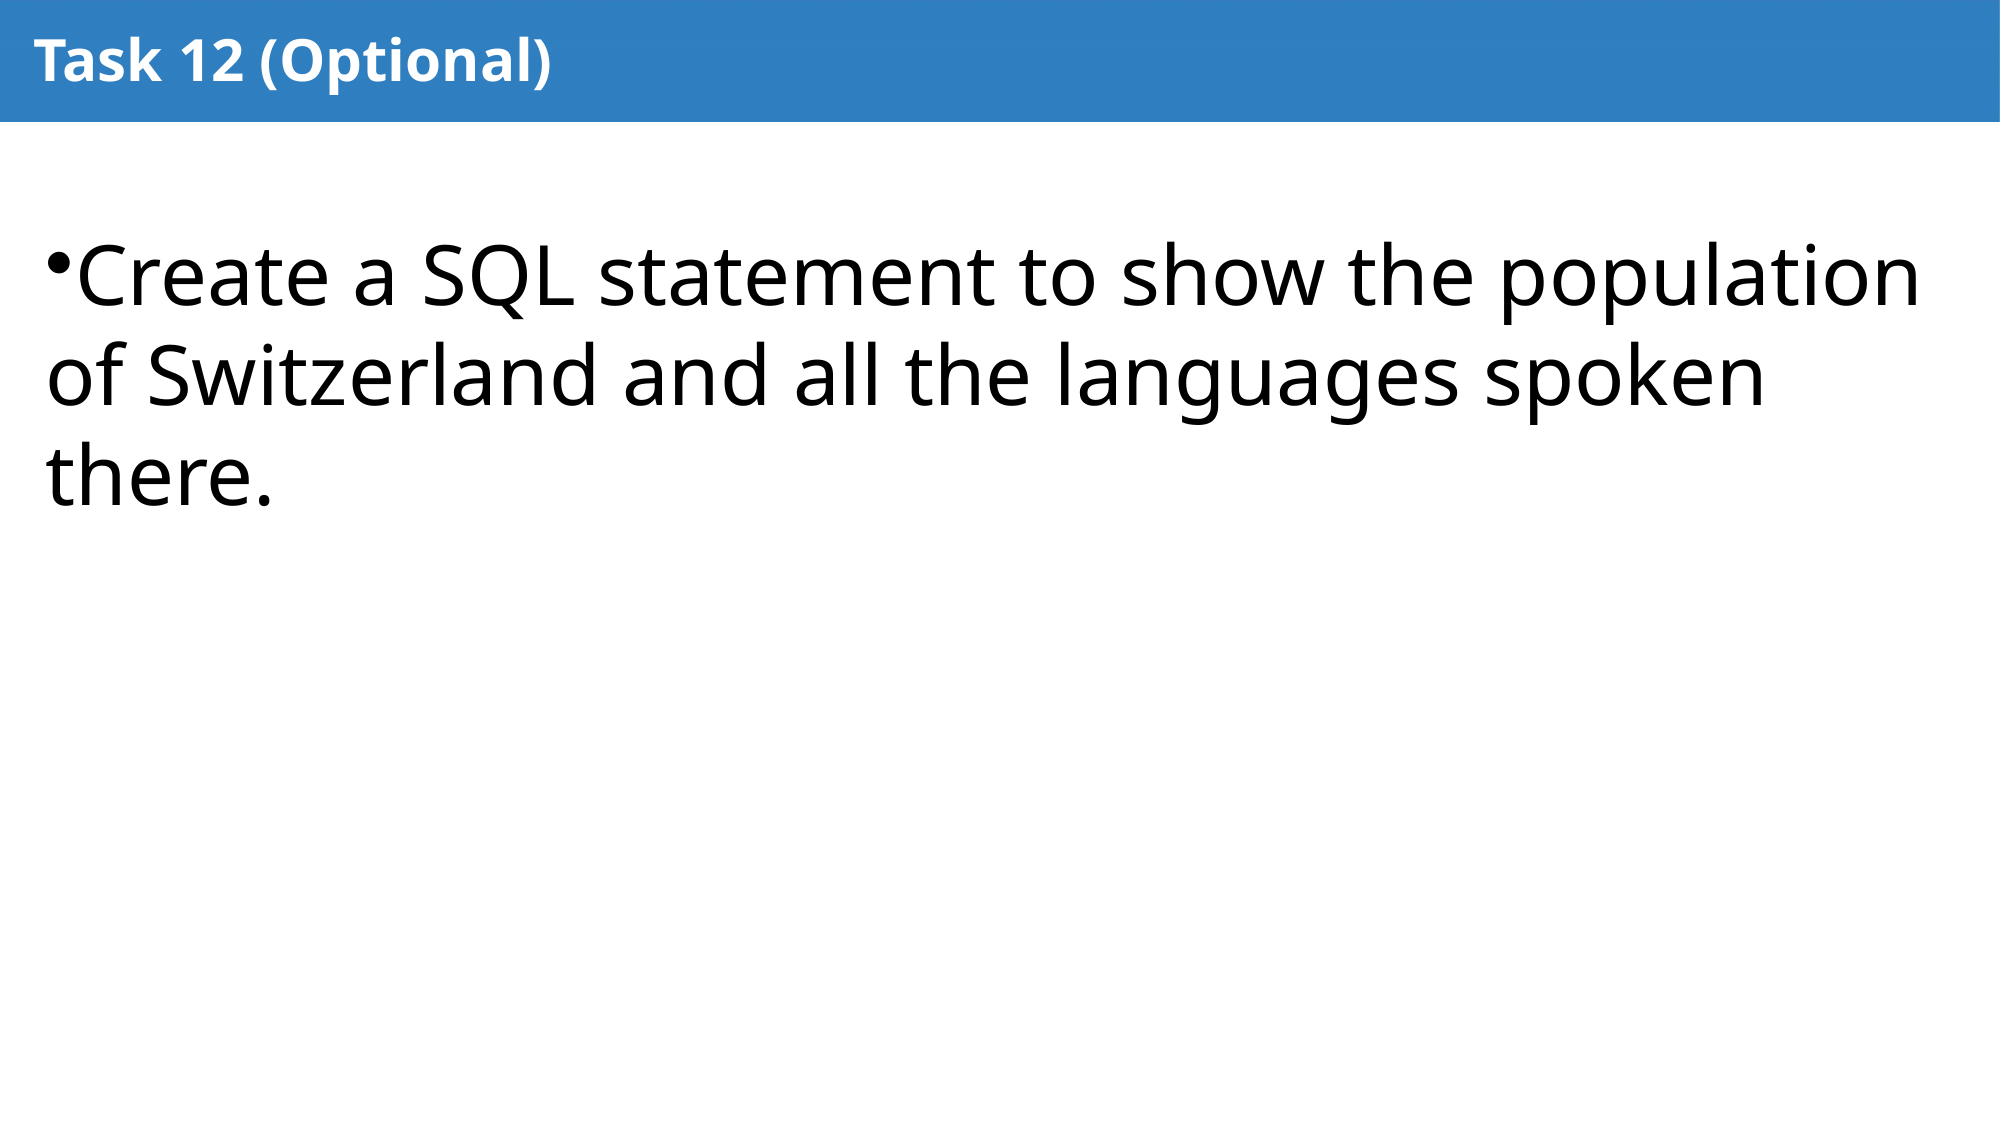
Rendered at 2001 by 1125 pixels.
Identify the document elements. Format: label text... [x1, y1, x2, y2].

picture [0, 0, 2000, 122]
title Task 12 (Optional) [18, 21, 1744, 105]
text_box Create a SQL statement to show the population of Switzerland and all the languages spoken there. [30, 214, 1944, 530]
